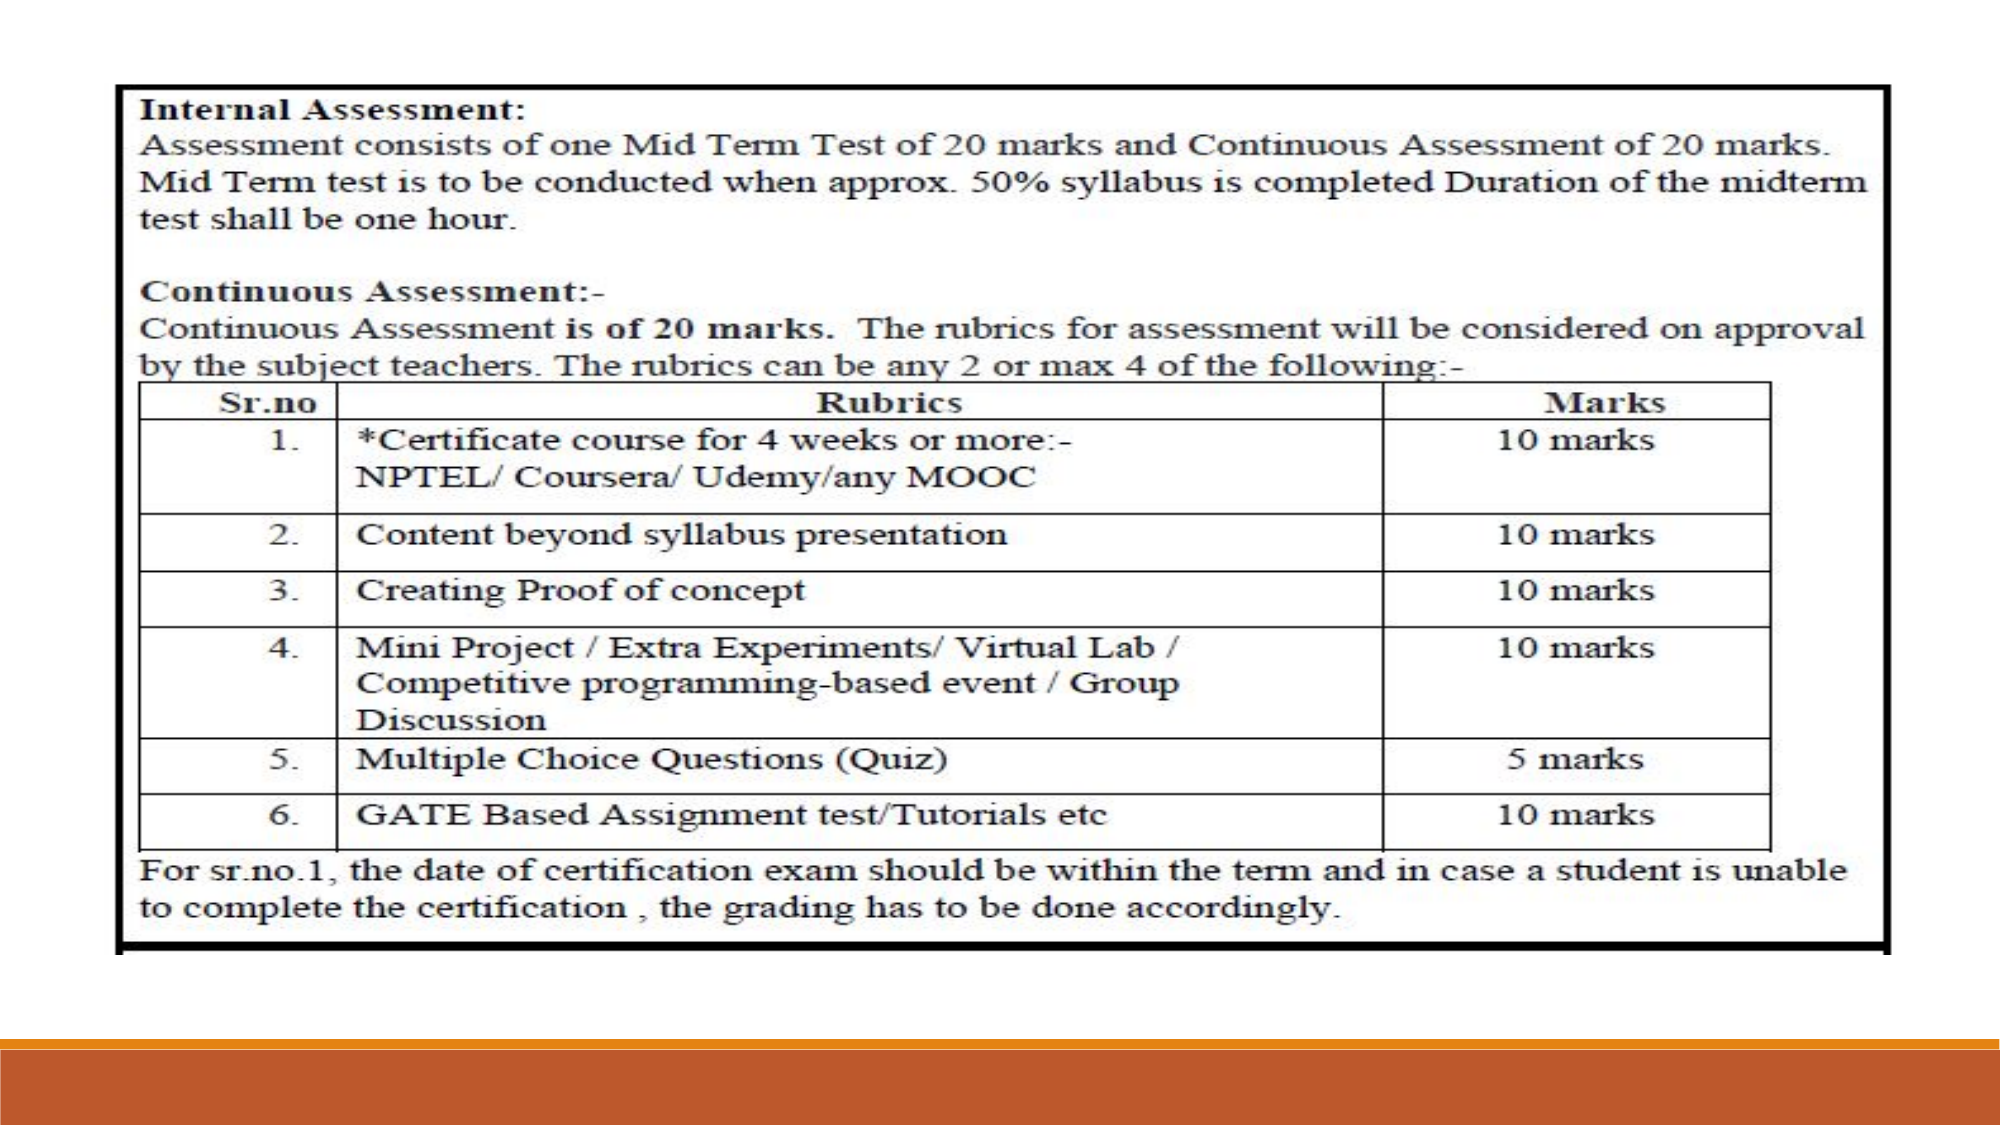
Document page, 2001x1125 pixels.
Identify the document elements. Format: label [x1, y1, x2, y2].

picture [100, 69, 1907, 956]
